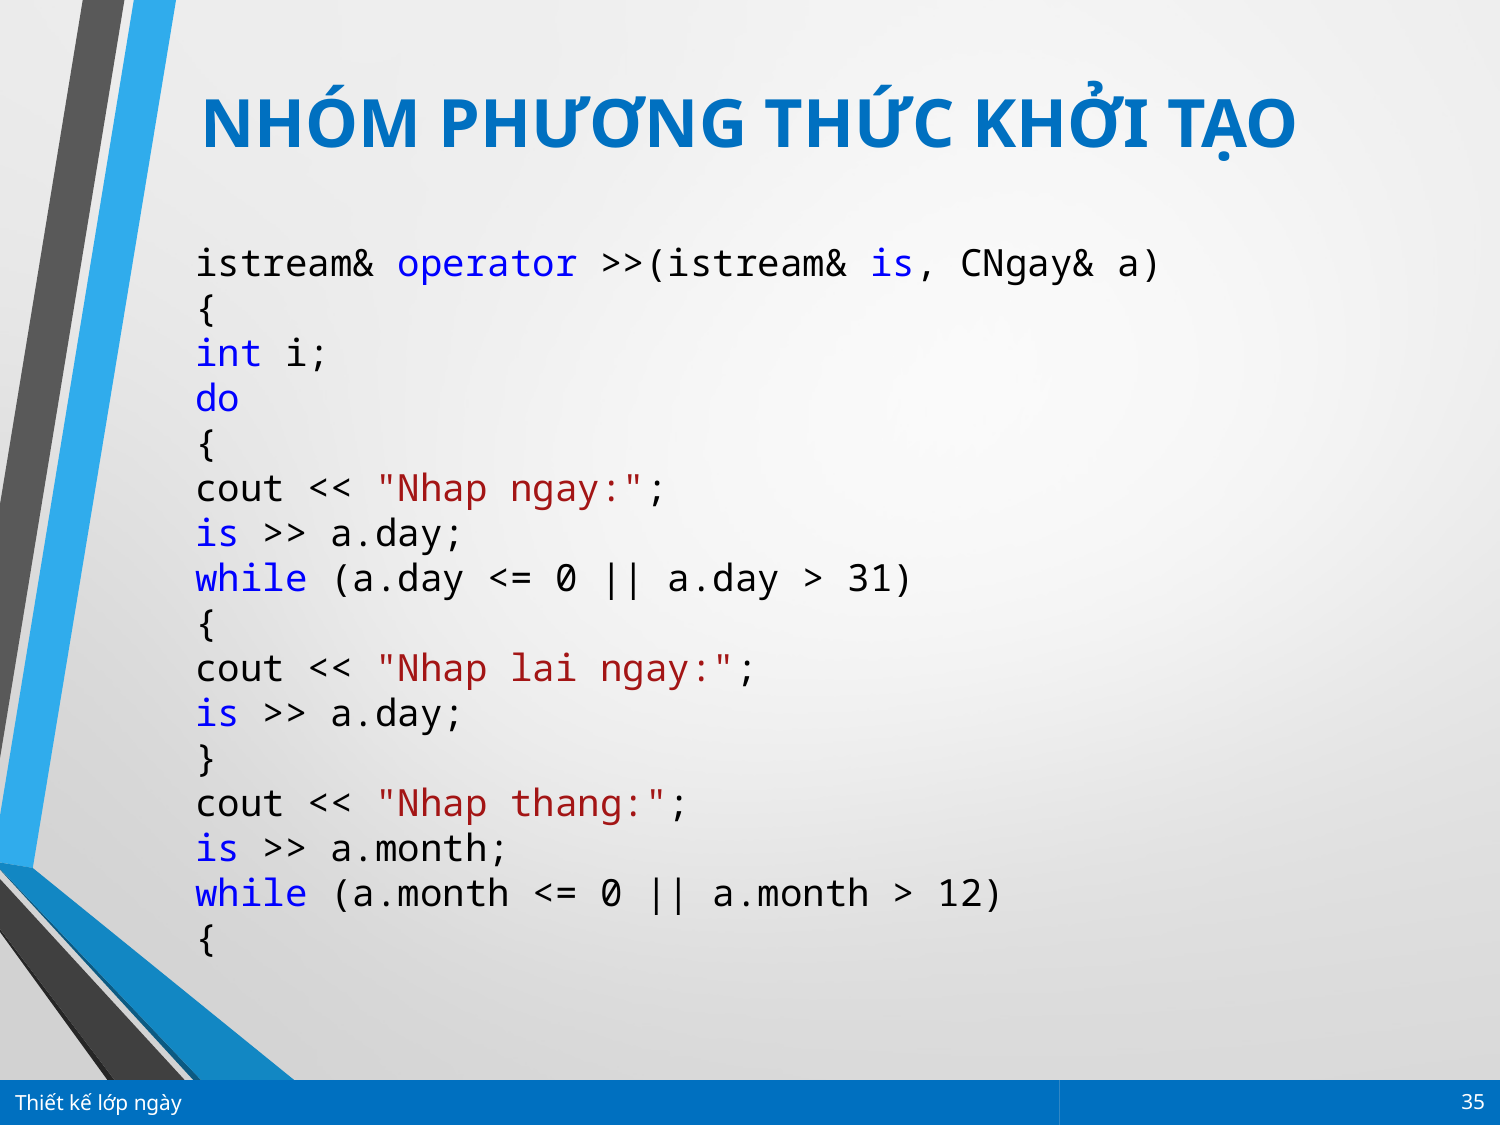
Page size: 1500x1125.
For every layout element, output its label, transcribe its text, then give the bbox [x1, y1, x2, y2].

slide_number 35 [1059, 1080, 1500, 1125]
text_box istream& operator >>(istream& is, CNgay& a) { int i; do { cout << "Nhap ngay:"; is >> a.day; while (a.day <= 0 || a.day > 31) { cout << "Nhap lai ngay:"; is >> a.day; } cout << "Nhap thang:"; is >> a.month; while (a.month <= 0 || a.month > 12) { [180, 231, 1500, 1011]
footer Thiết kế lớp ngày [0, 1080, 1059, 1125]
text_box [686, 489, 837, 640]
text_box NHÓM PHƯƠNG THỨC KHỞI TẠO [180, 73, 1320, 169]
